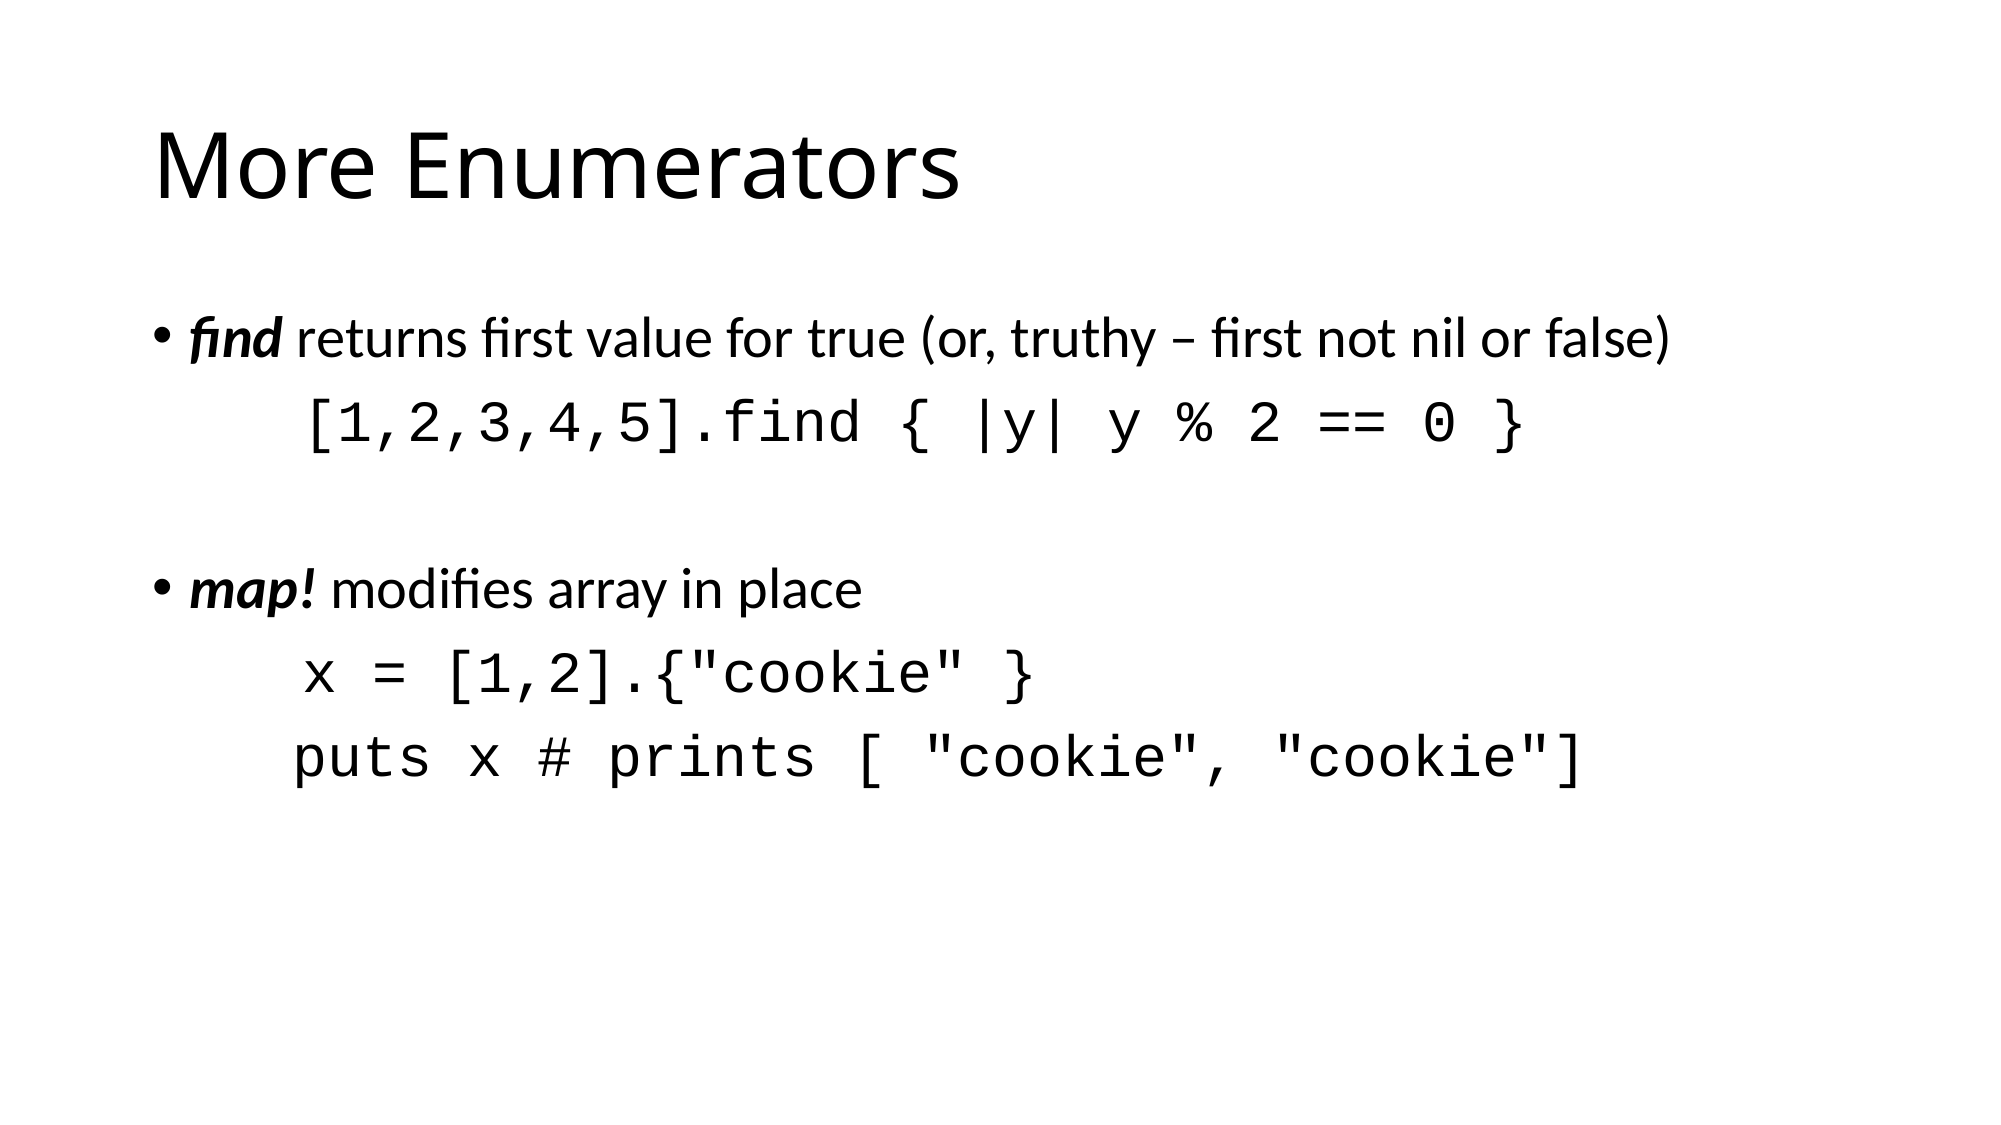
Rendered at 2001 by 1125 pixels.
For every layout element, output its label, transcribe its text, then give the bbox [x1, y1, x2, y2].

title More Enumerators [137, 59, 1863, 278]
list find returns first value for true (or, truthy – first not nil or false) [1,2,3,4,5].find { |y| y % 2 == 0 } map! modifies array in place x = [1,2].{"cookie" } puts x # prints [ "cookie", "cookie"] [137, 299, 1863, 1014]
